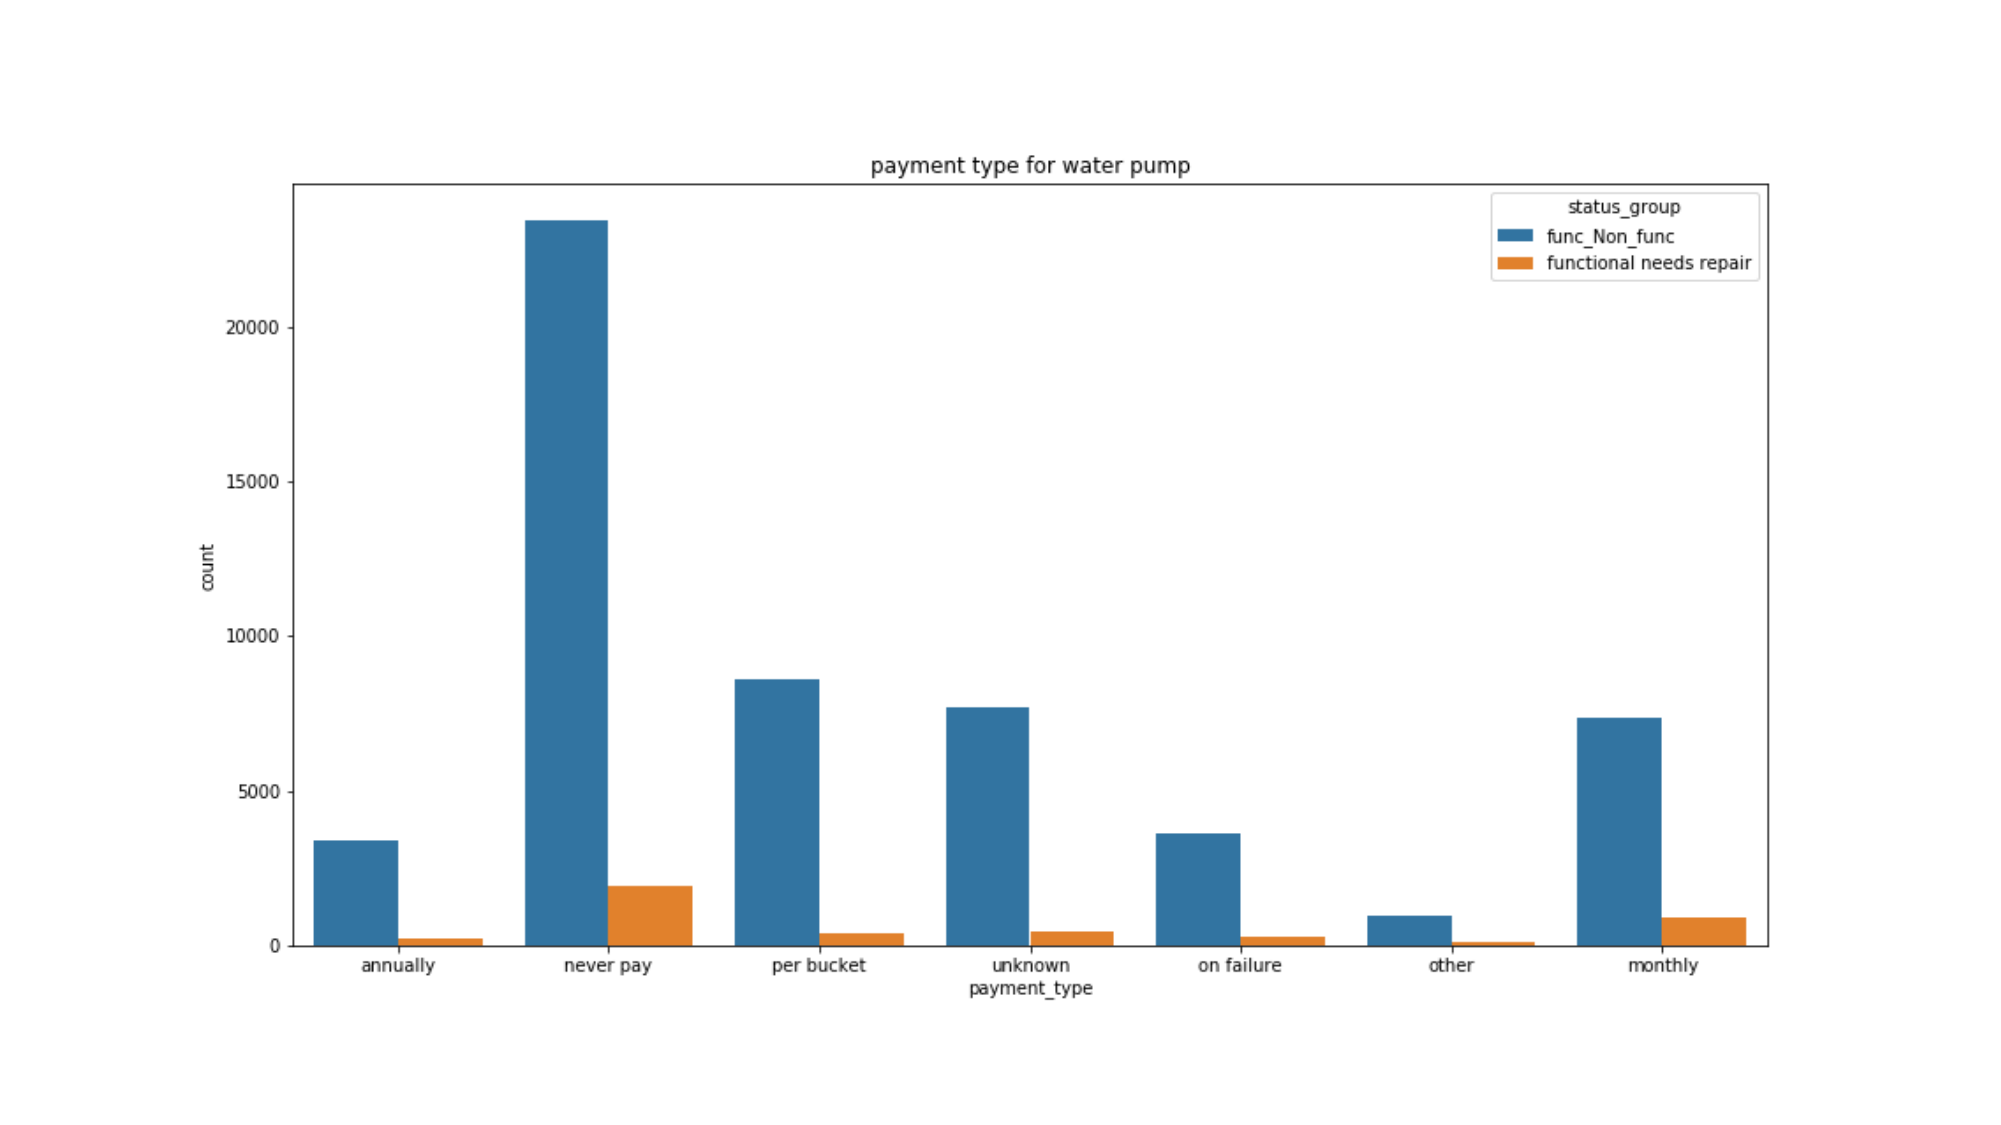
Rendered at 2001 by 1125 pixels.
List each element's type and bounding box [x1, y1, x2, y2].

picture [55, 63, 1958, 1072]
